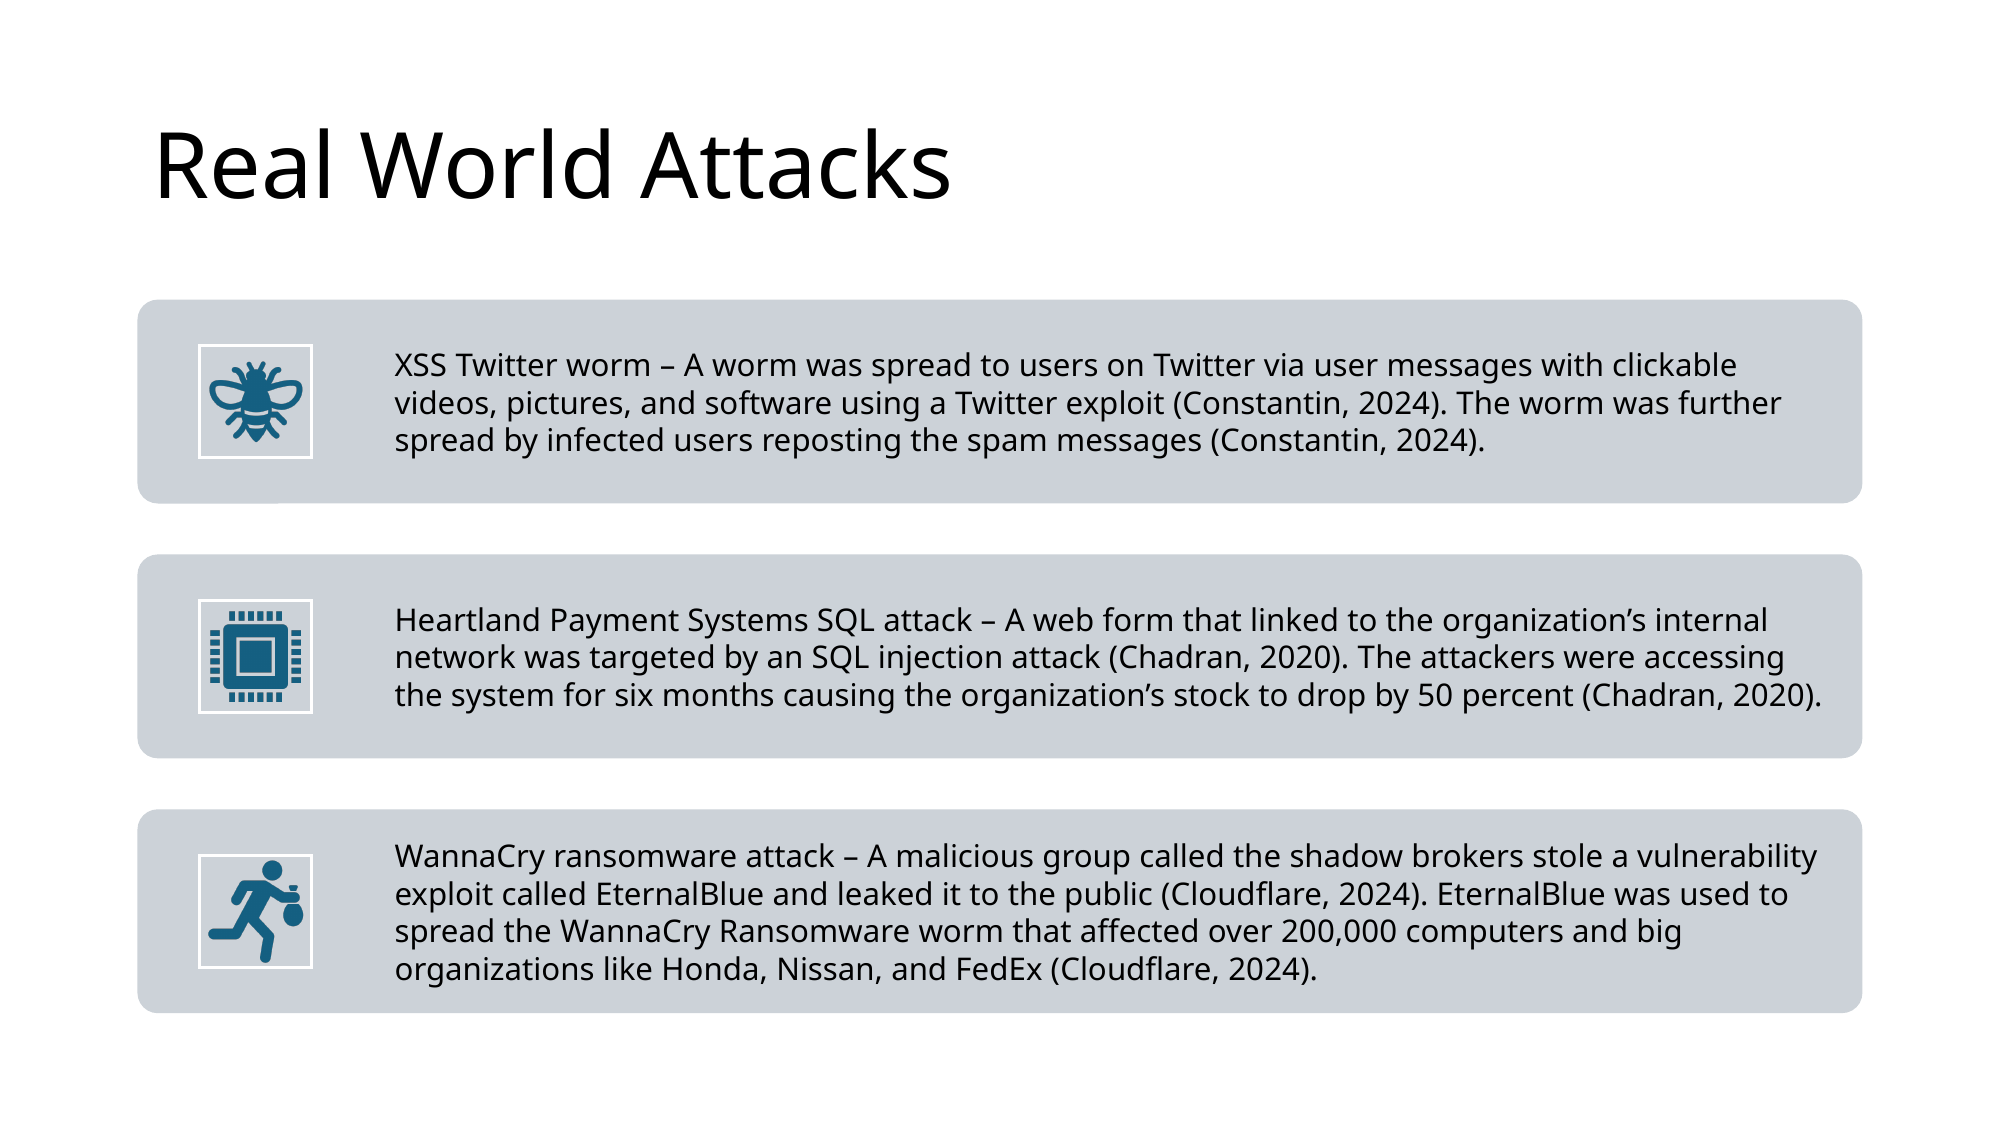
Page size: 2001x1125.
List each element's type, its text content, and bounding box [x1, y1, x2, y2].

title Real World Attacks [137, 59, 1863, 278]
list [136, 298, 1863, 1014]
